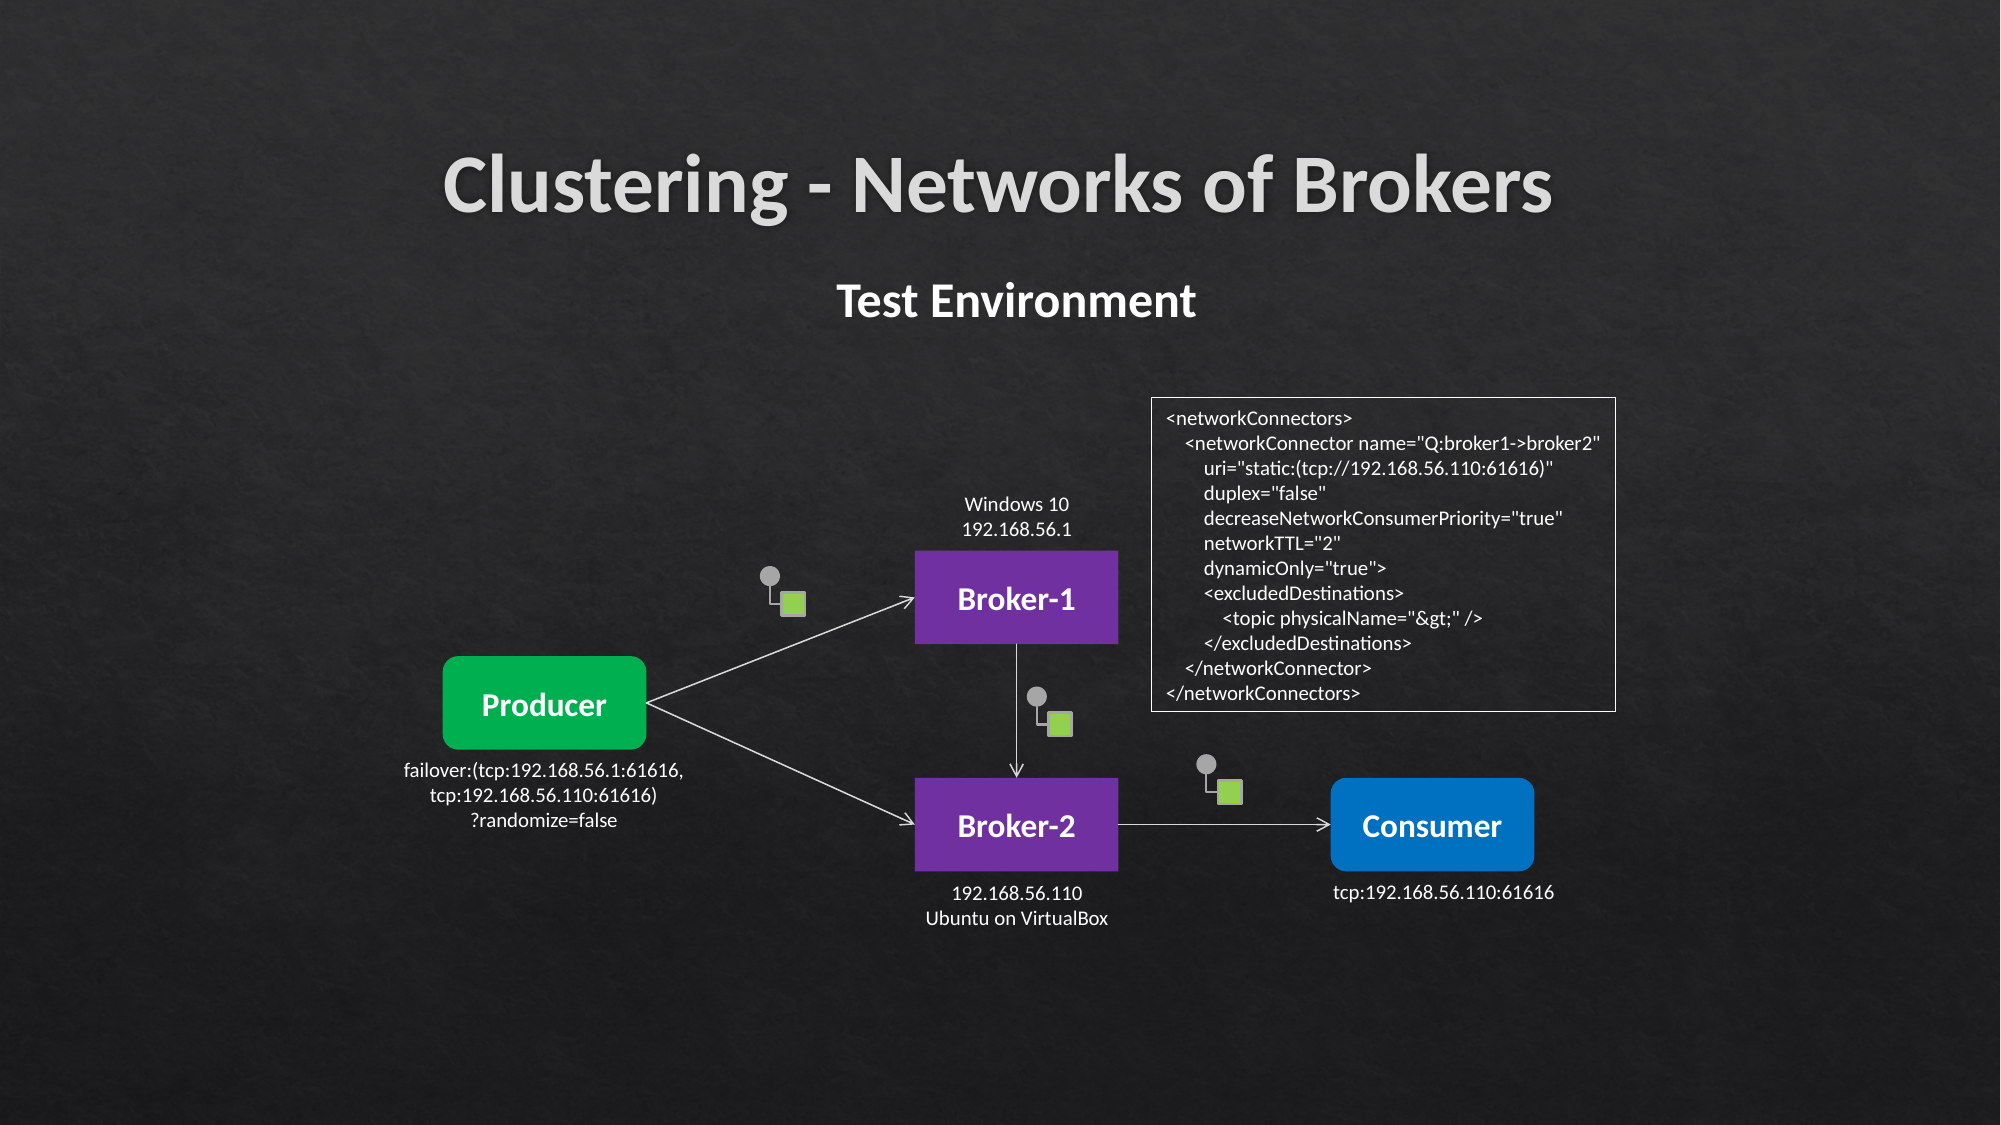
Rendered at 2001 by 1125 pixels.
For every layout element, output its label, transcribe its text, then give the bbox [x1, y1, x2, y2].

text_box tcp:192.168.56.110:61616 [1315, 871, 1573, 912]
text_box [1196, 753, 1242, 805]
text_box Windows 10 192.168.56.1 [946, 483, 1087, 549]
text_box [1026, 686, 1072, 737]
text_box Broker-1 [913, 549, 1120, 645]
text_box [759, 565, 806, 616]
text_box Test Environment [821, 260, 1212, 335]
text_box Producer [441, 654, 638, 748]
text_box Broker-2 [913, 776, 1120, 872]
text_box 192.168.56.110 Ubuntu on VirtualBox [910, 872, 1124, 937]
text_box <networkConnectors> <networkConnector name="Q:broker1->broker2" uri="static:(tcp://192.168.56.110:61616)" duplex="false" decreaseNetworkConsumerPriority="true" networkTTL="2" dynamicOnly="true"> <excludedDestinations> <topic physicalName="&gt;" /> </excludedDestinations> </networkConnector> </networkConnectors> [1151, 397, 1616, 712]
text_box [646, 702, 916, 825]
text_box Consumer [1329, 776, 1536, 871]
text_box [646, 597, 916, 700]
title Clustering - Networks of Brokers [149, 99, 1849, 260]
text_box failover:(tcp:192.168.56.1:61616, tcp:192.168.56.110:61616) ?randomize=false [368, 748, 719, 839]
